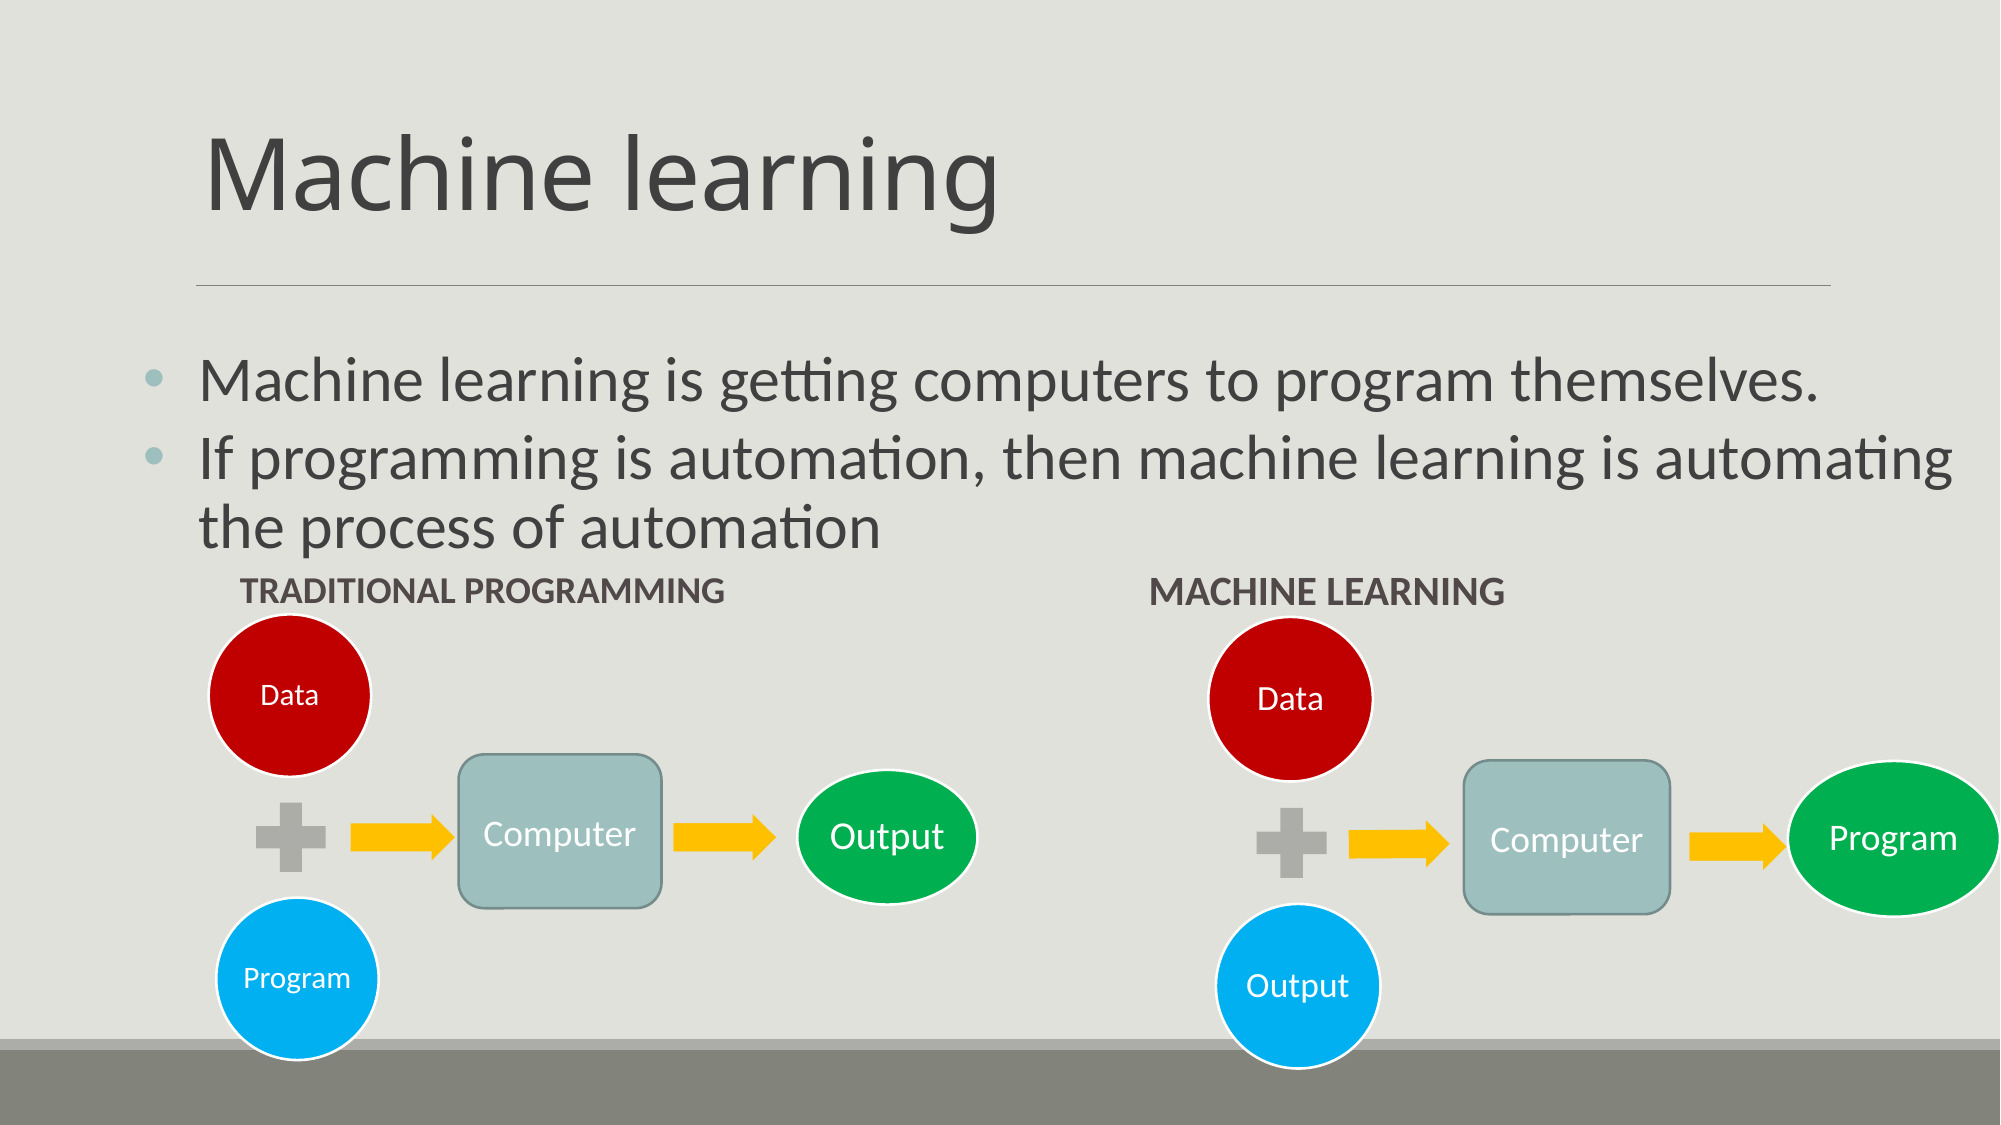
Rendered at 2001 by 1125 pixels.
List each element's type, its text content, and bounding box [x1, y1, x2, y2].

list Traditional Programming [224, 580, 776, 610]
title Machine learning [187, 101, 1813, 239]
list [142, 613, 988, 1061]
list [1167, 616, 2000, 1070]
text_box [673, 813, 777, 862]
list Machine learning is getting computers to program themselves. If programming is automation, then machine learning is automating the process of automation [142, 338, 1993, 580]
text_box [1688, 822, 1787, 871]
list Machine learning [1133, 580, 1529, 637]
